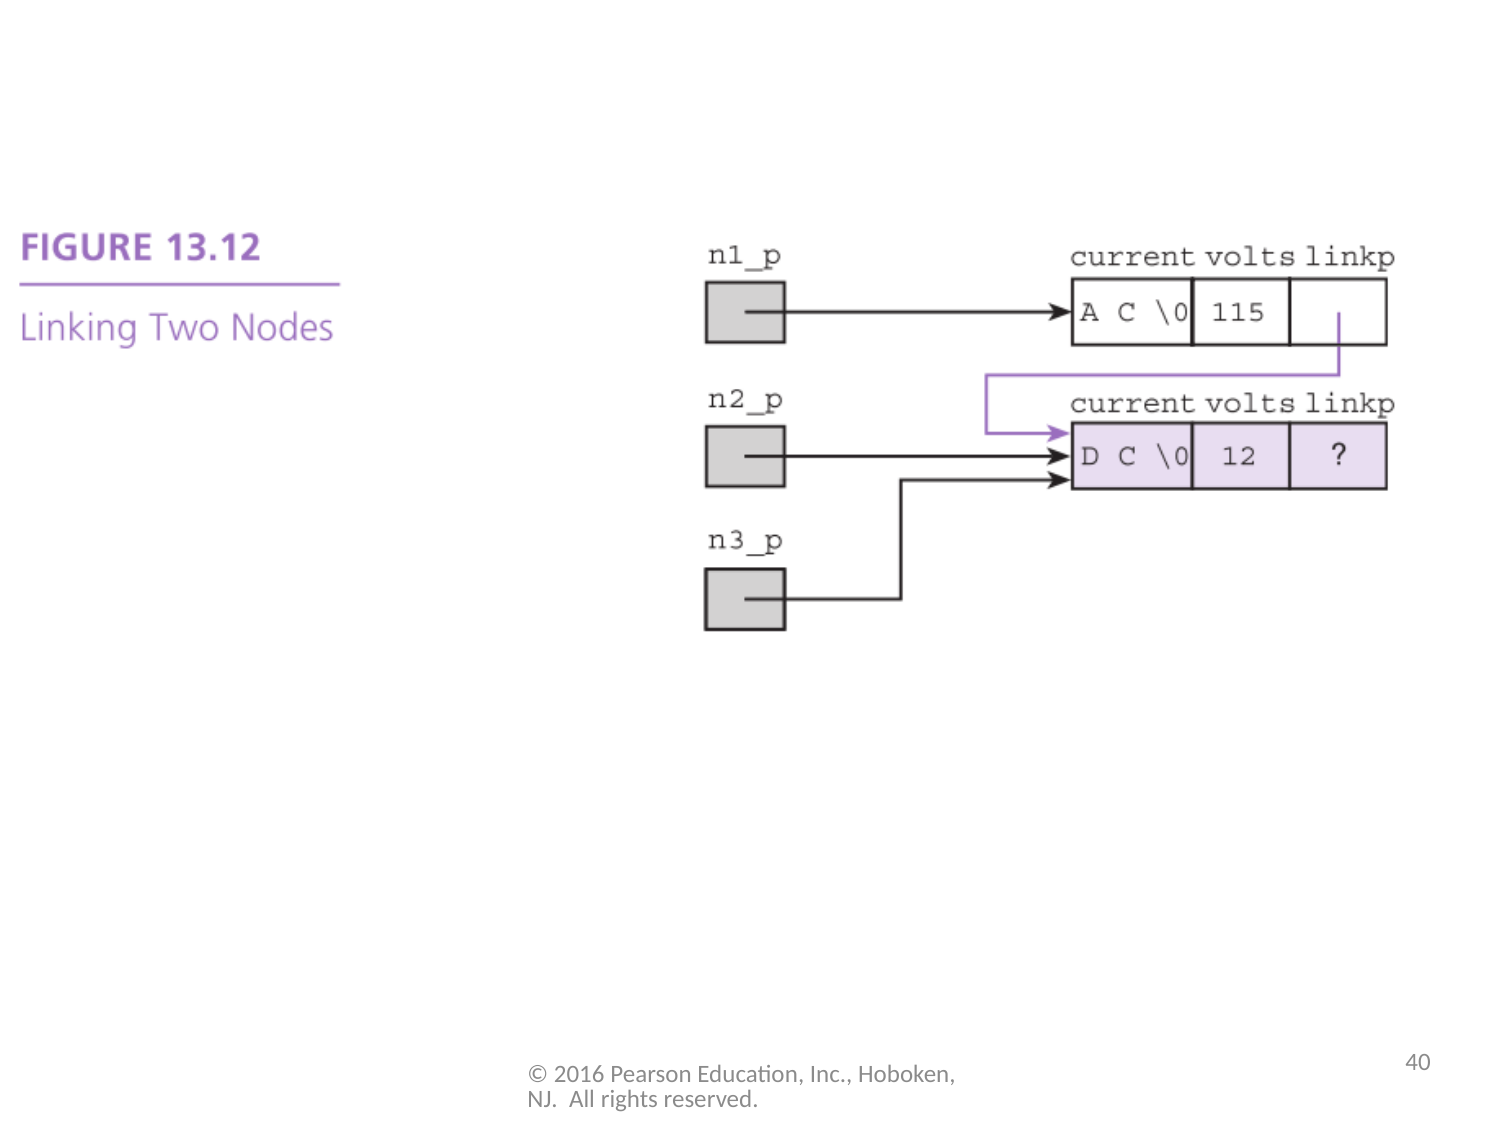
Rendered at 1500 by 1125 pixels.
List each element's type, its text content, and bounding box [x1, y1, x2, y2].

slide_number 40 [1095, 1030, 1446, 1091]
footer © 2016 Pearson Education, Inc., Hoboken, NJ. All rights reserved. [512, 1042, 988, 1103]
picture [0, 187, 1455, 688]
